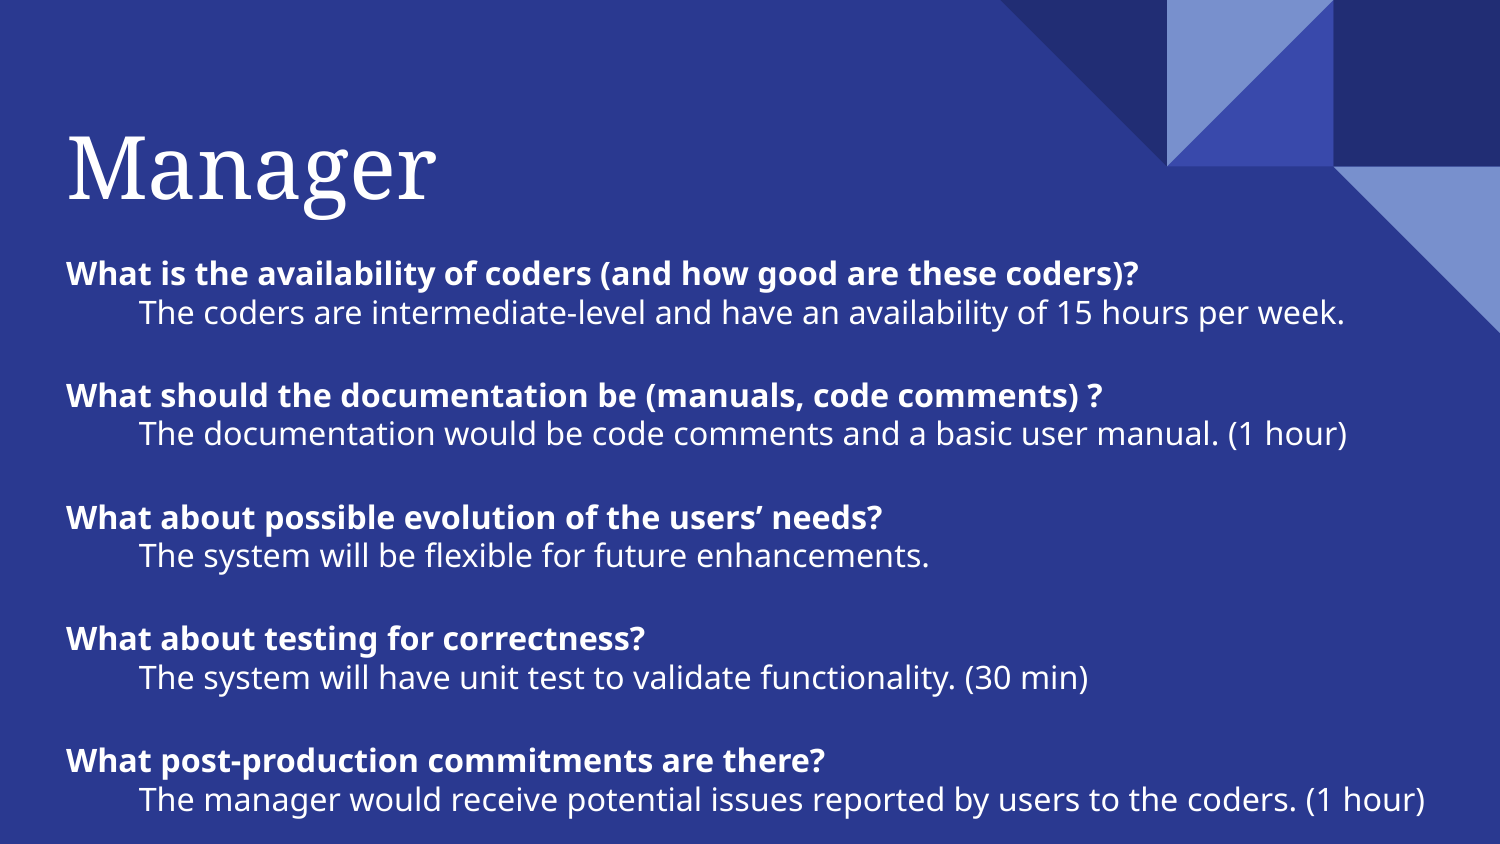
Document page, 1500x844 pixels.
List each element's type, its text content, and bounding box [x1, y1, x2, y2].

title Manager [51, 57, 1449, 232]
subtitle What is the availability of coders (and how good are these coders)? The coders are intermediate-level and have an availability of 15 hours per week. What should the documentation be (manuals, code comments) ? The documentation would be code comments and a basic user manual. (1 hour) What about possible evolution of the users’ needs? The system will be flexible for future enhancements. What about testing for correctness? The system will have unit test to validate functionality. (30 min) What post-production commitments are there? The manager would receive potential issues reported by users to the coders. (1 hour) [51, 232, 1449, 844]
